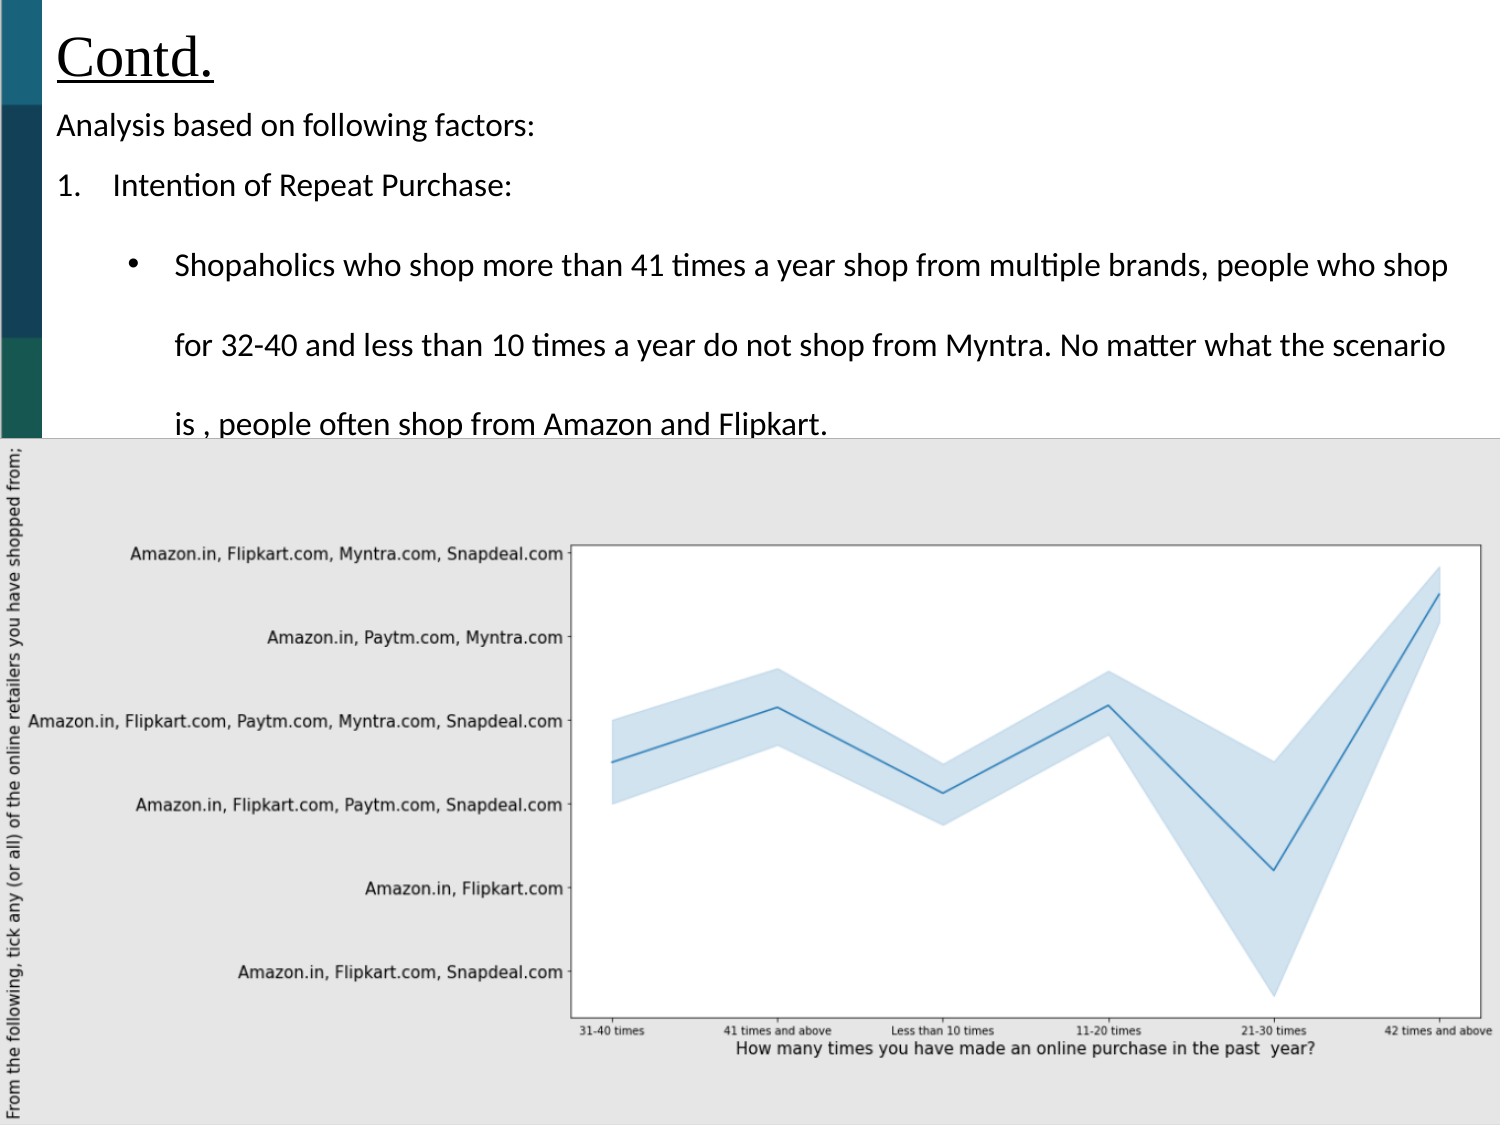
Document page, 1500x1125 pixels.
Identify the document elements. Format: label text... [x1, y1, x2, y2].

picture [0, 0, 1500, 1125]
text_box Analysis based on following factors: Intention of Repeat Purchase: Shopaholics who shop more than 41 times a year shop from multiple brands, people who shop for 32-40 and less than 10 times a year do not shop from Myntra. No matter what the scenario is , people often shop from Amazon and Flipkart. [42, 75, 1474, 437]
title Contd. [42, 10, 266, 75]
